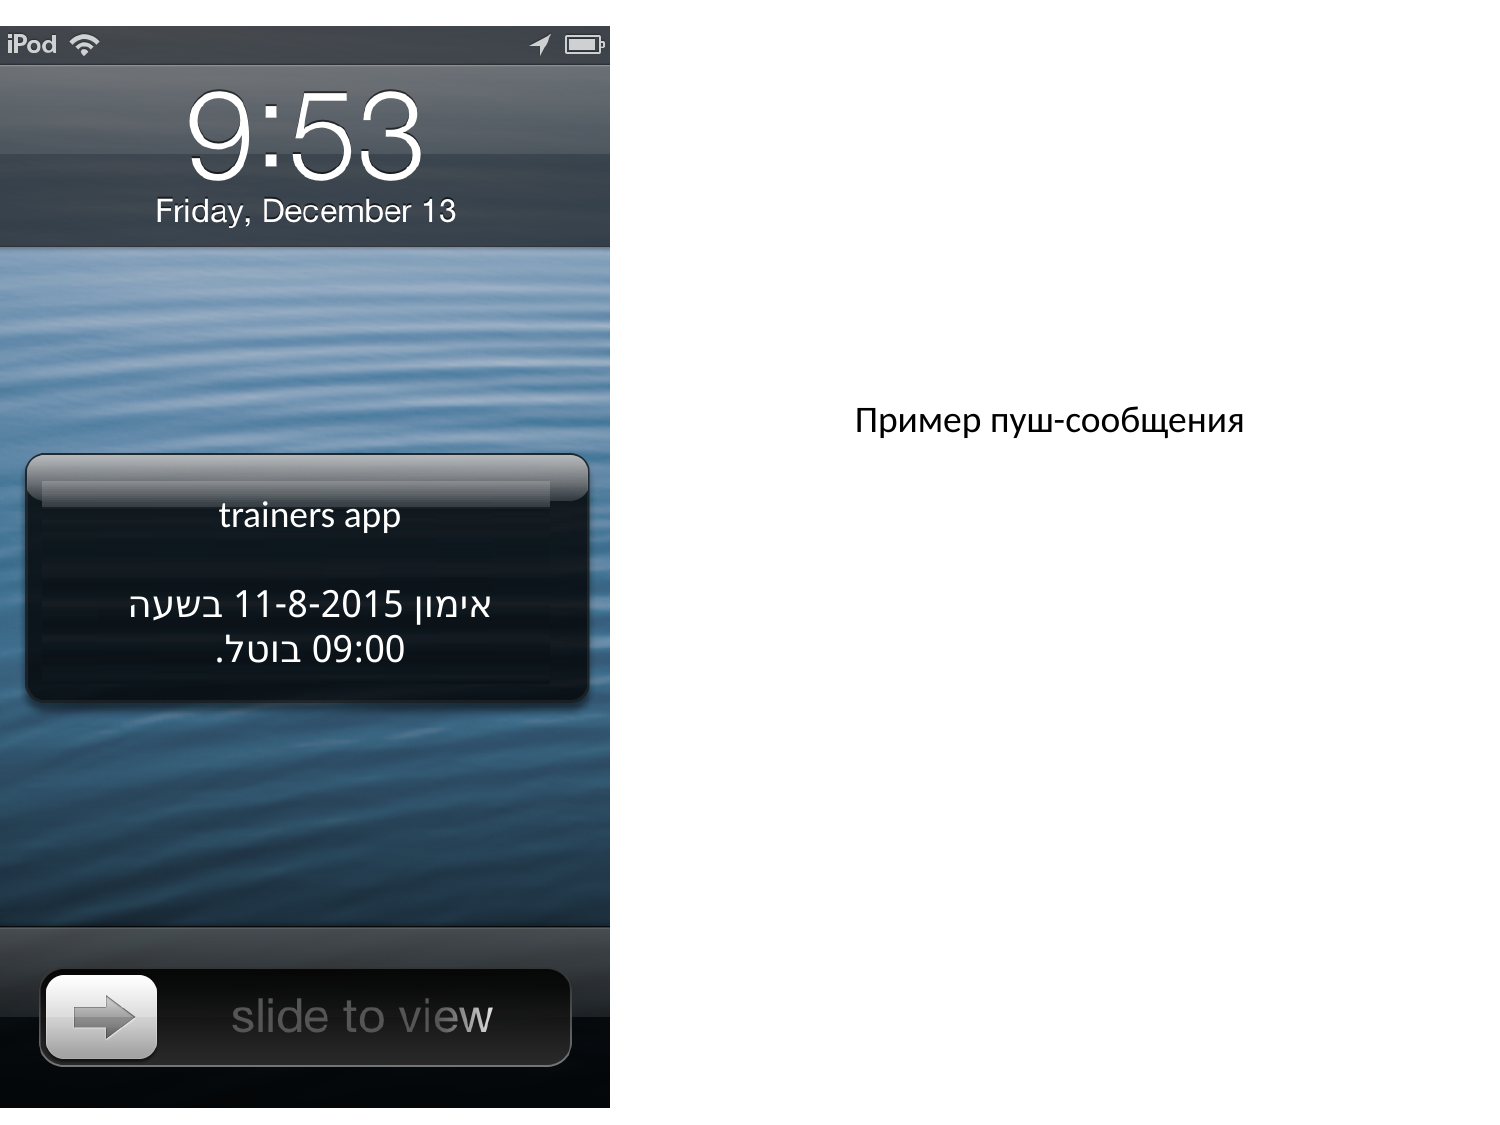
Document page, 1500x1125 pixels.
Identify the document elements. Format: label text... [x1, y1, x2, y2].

picture [0, 26, 610, 1109]
text_box Пример пуш-сообщения [840, 387, 1261, 448]
